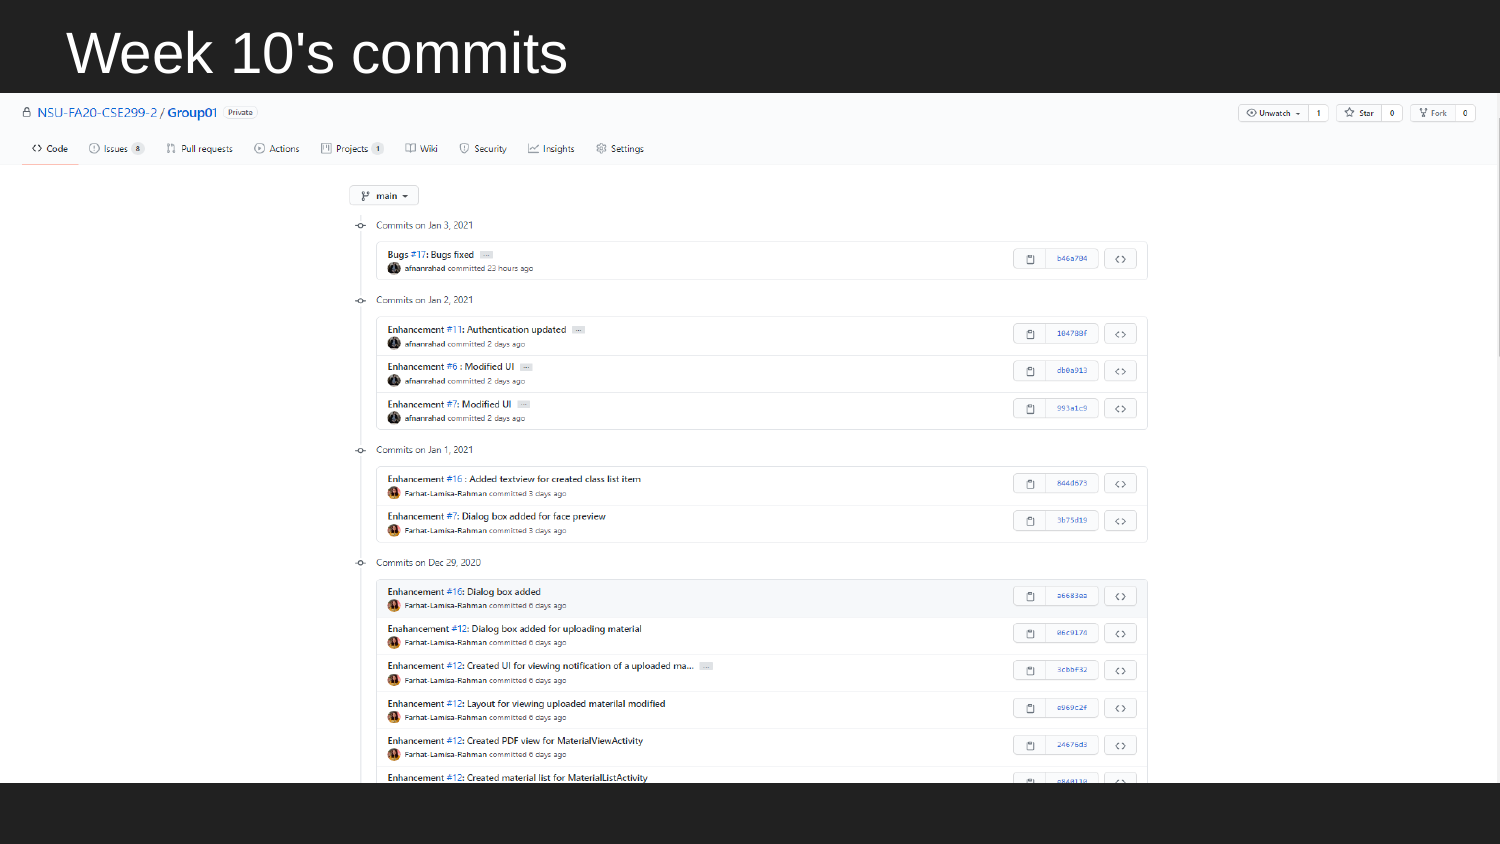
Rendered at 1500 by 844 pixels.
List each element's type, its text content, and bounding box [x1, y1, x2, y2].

title Week 10's commits [51, 0, 1449, 92]
picture [0, 93, 1500, 784]
